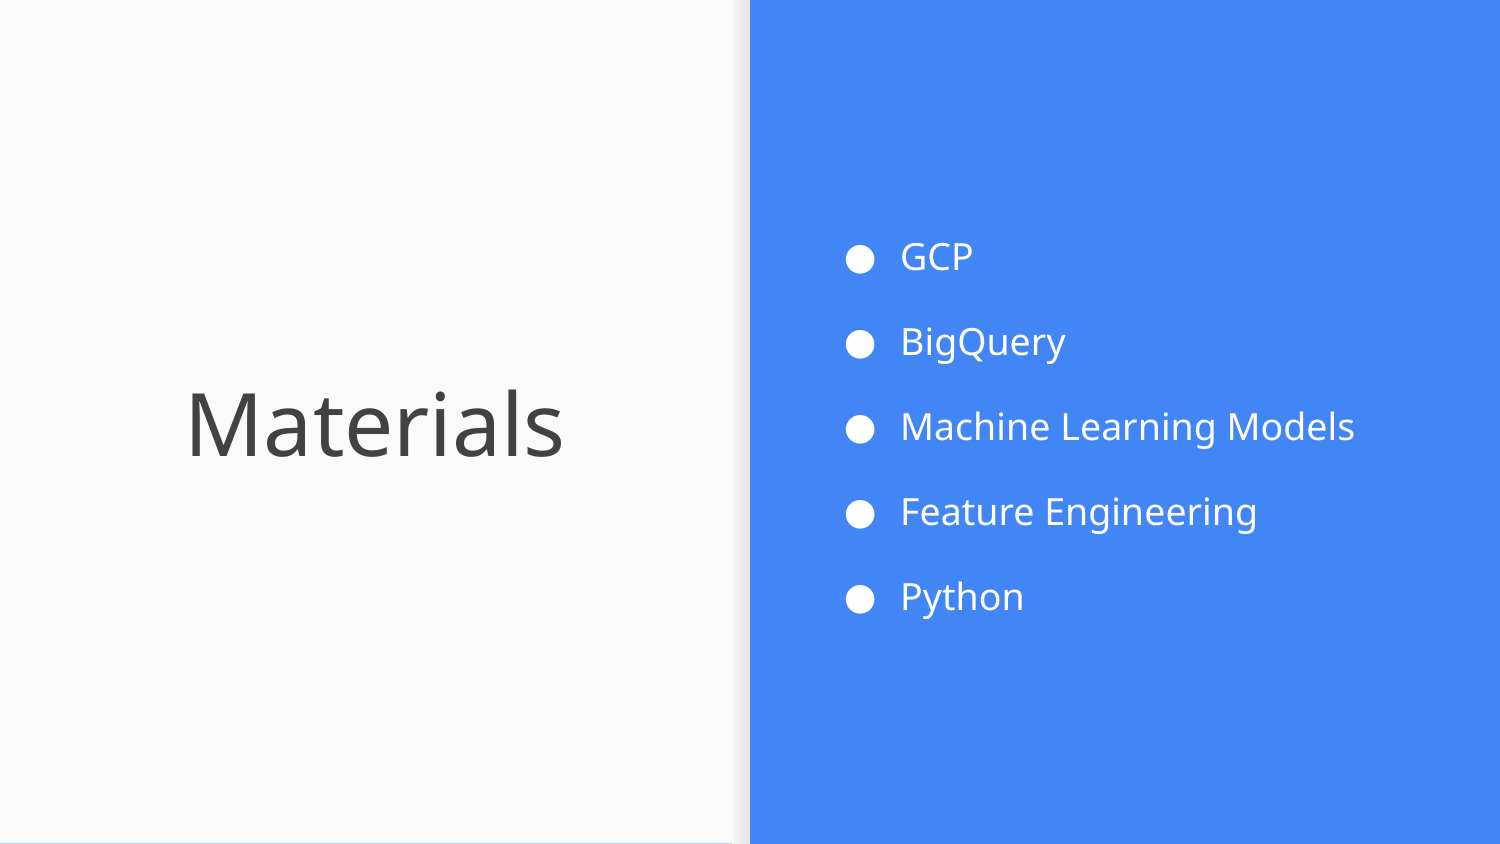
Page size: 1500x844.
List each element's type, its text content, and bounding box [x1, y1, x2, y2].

list GCP BigQuery Machine Learning Models Feature Engineering Python [810, 118, 1440, 725]
title Materials [43, 281, 708, 562]
